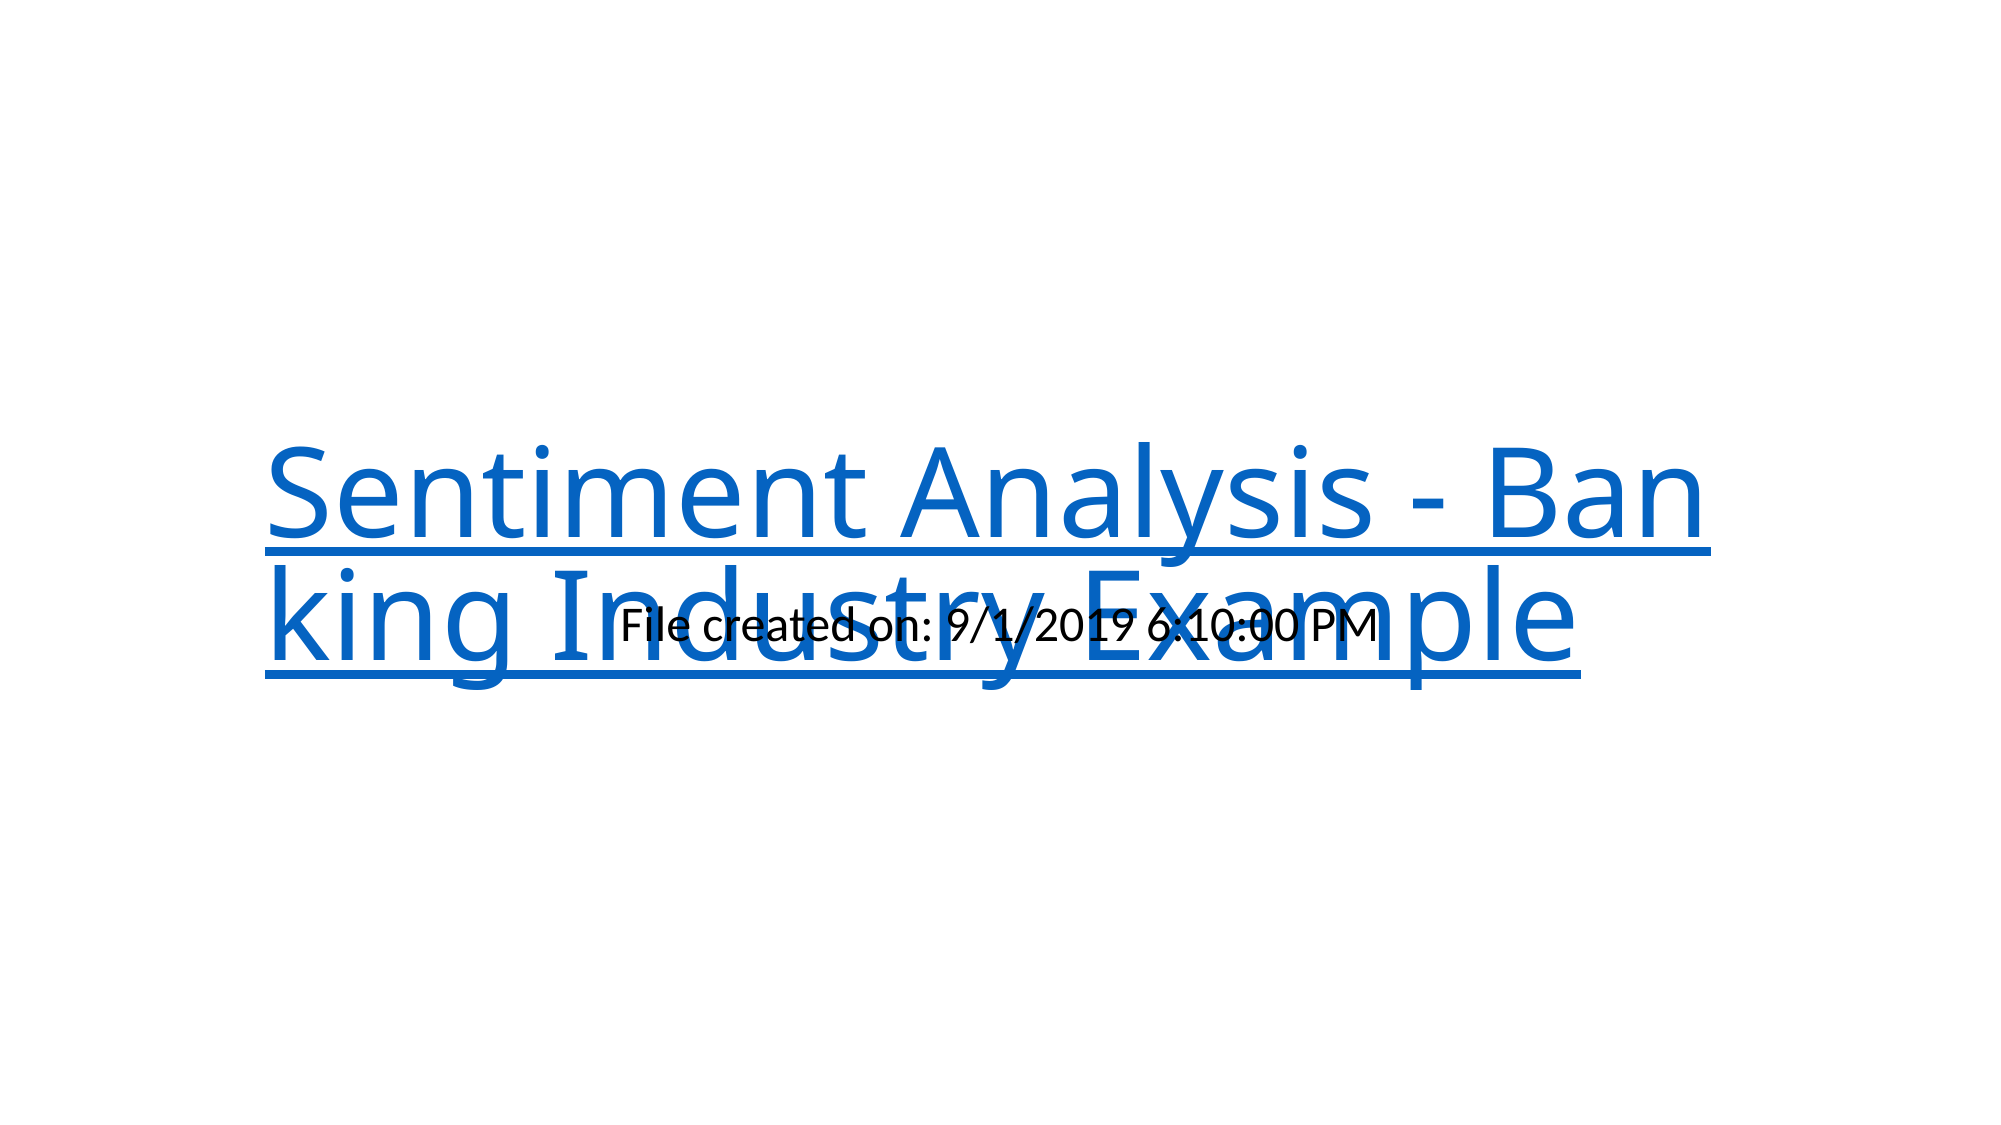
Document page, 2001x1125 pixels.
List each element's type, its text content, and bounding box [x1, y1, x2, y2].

title Sentiment Analysis - Banking Industry Example [249, 184, 1750, 576]
subtitle File created on: 9/1/2019 6:10:00 PM [249, 590, 1750, 863]
